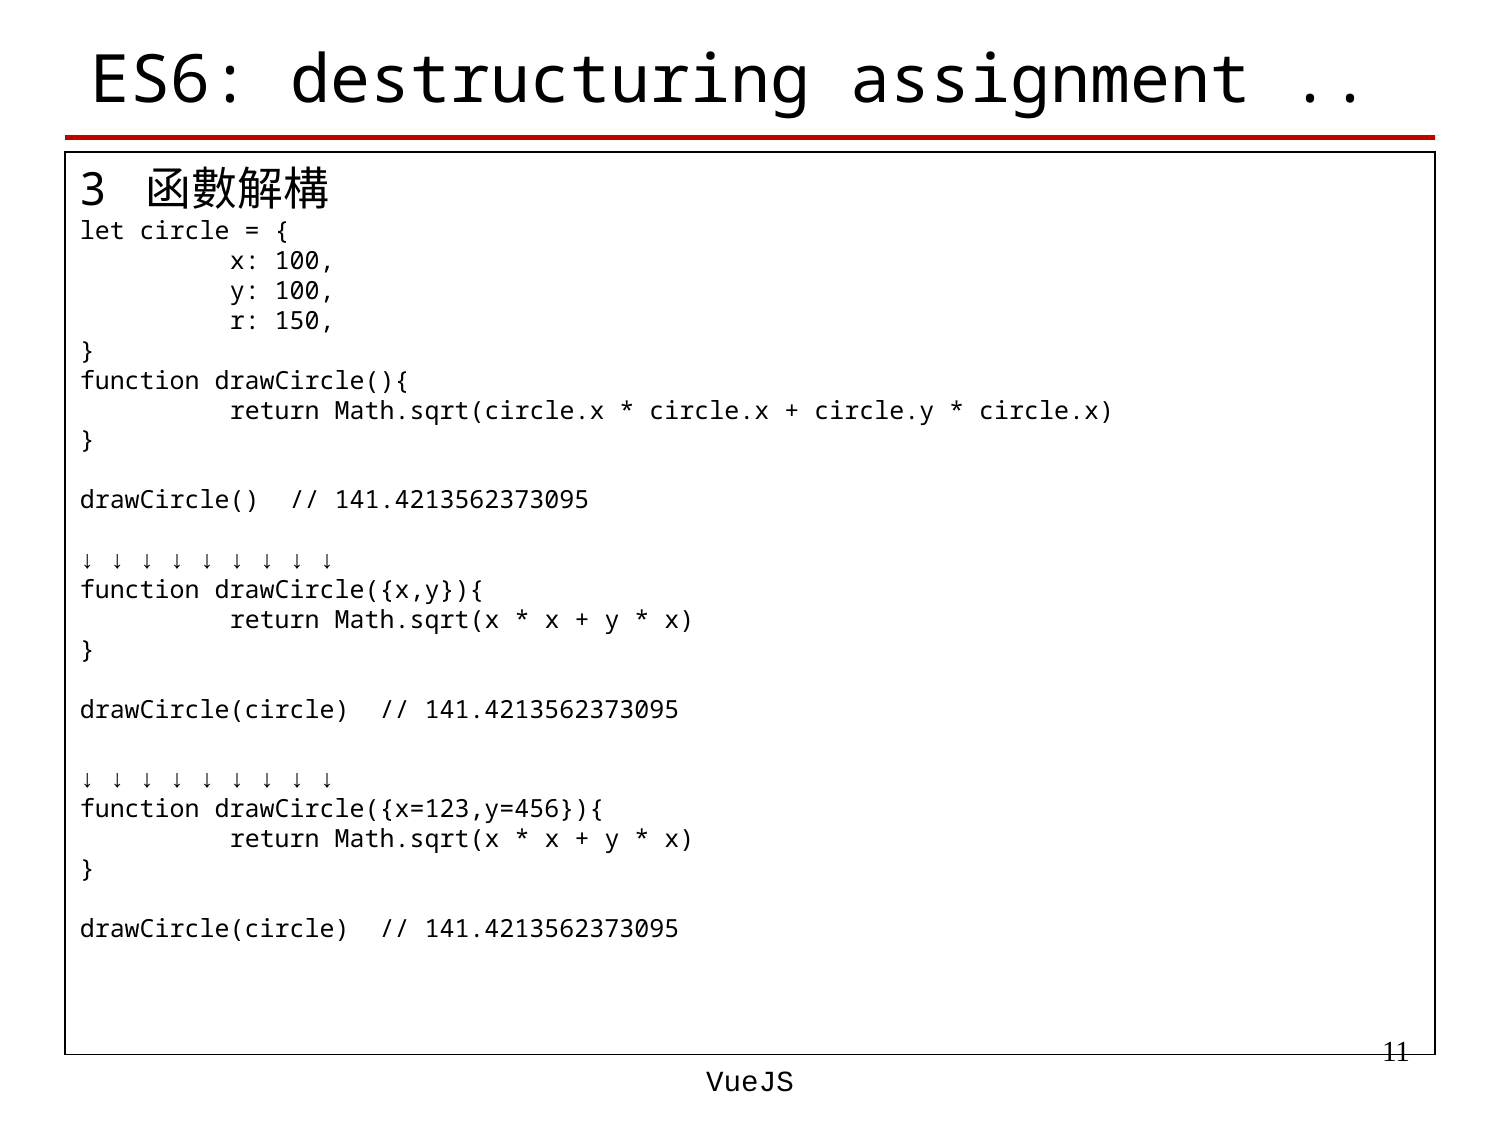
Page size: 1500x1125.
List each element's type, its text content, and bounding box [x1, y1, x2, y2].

text_box VueJS [512, 1054, 988, 1125]
text_box ‹#› [1074, 1055, 1425, 1103]
text_box 3 函數解構 let circle = { x: 100, y: 100, r: 150, } function drawCircle(){ return Math.sqrt(circle.x * circle.x + circle.y * circle.x) } drawCircle() // 141.4213562373095 ↓ ↓ ↓ ↓ ↓ ↓ ↓ ↓ ↓ function drawCircle({x,y}){ return Math.sqrt(x * x + y * x) } drawCircle(circle) // 141.4213562373095 ↓ ↓ ↓ ↓ ↓ ↓ ↓ ↓ ↓ function drawCircle({x=123,y=456}){ return Math.sqrt(x * x + y * x) } drawCircle(circle) // 141.4213562373095 [64, 152, 1436, 1055]
title ES6: destructuring assignment .. [75, 19, 1425, 133]
